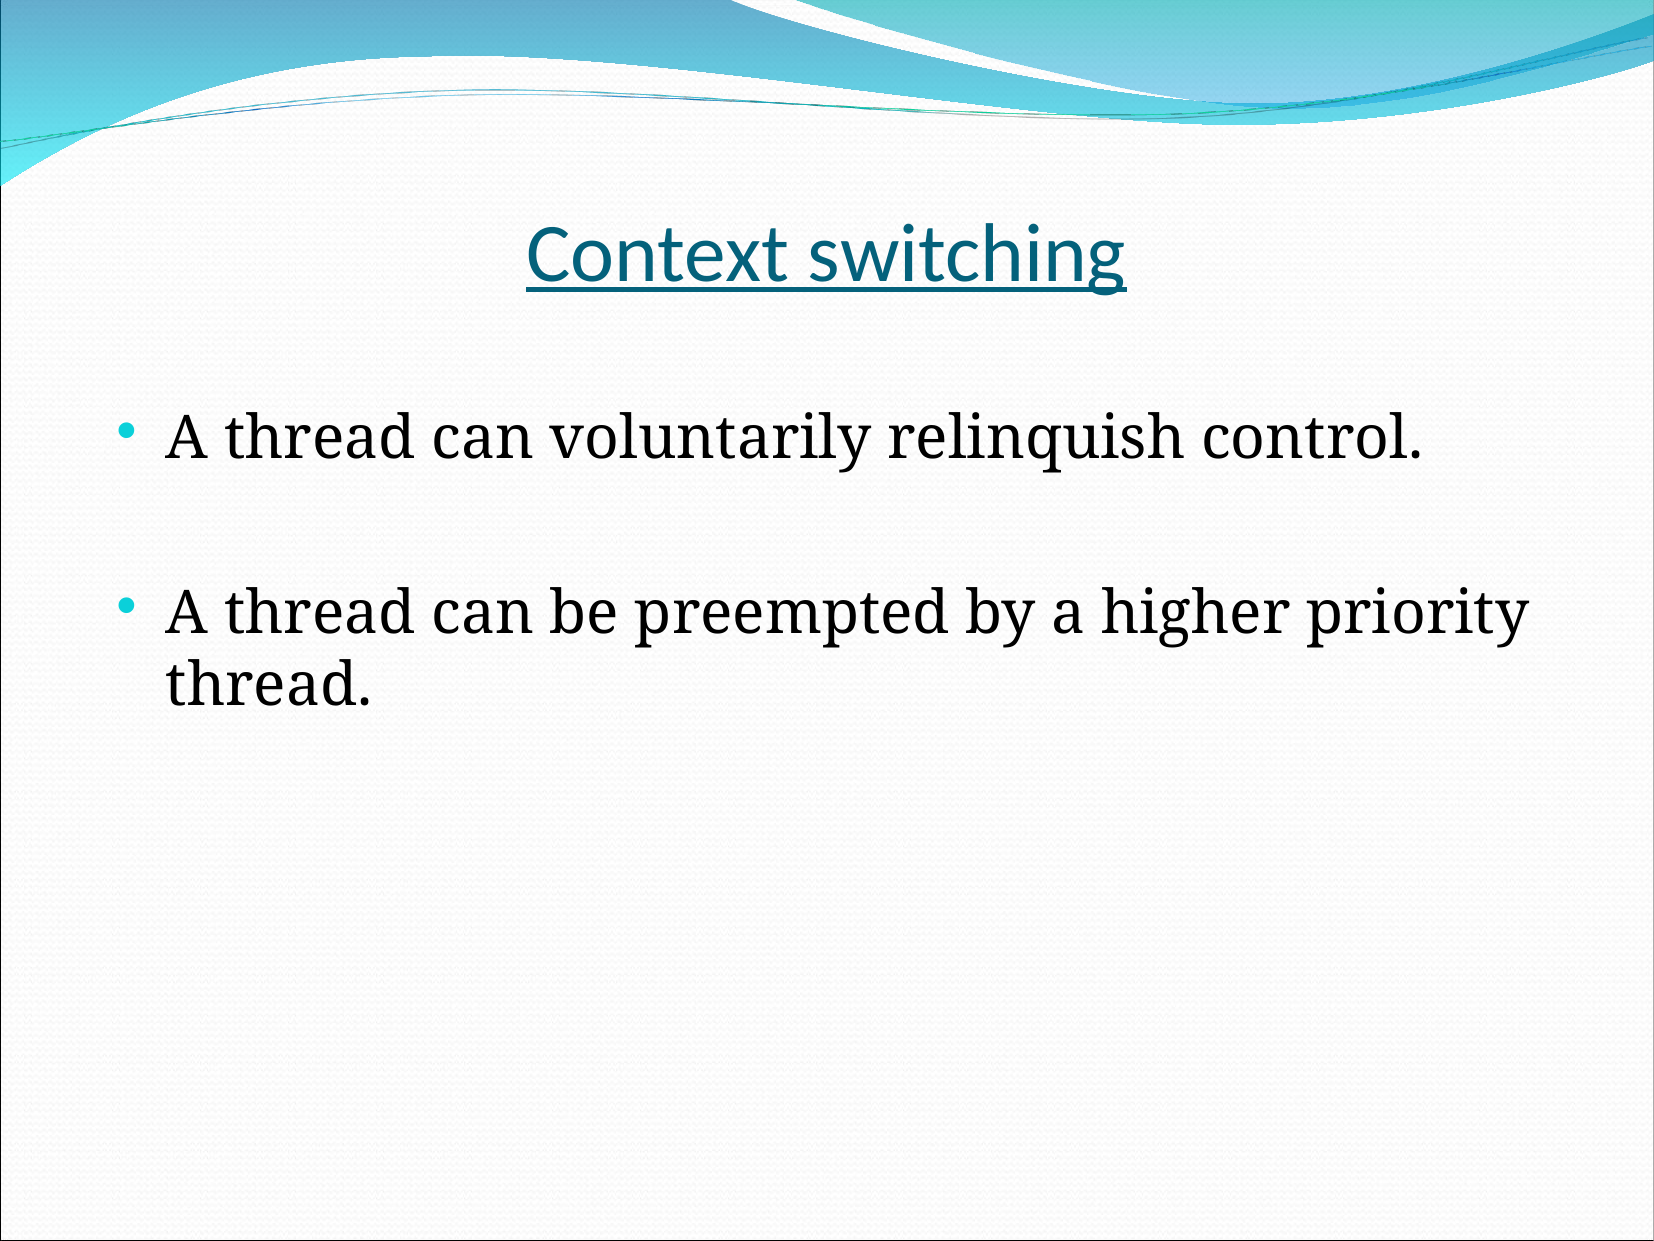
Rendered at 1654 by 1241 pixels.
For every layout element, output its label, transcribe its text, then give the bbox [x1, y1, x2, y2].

text_box Context switching [82, 90, 1571, 298]
picture [0, 0, 1654, 1241]
text_box A thread can voluntarily relinquish control. A thread can be preempted by a higher priority thread. [82, 301, 1571, 1022]
